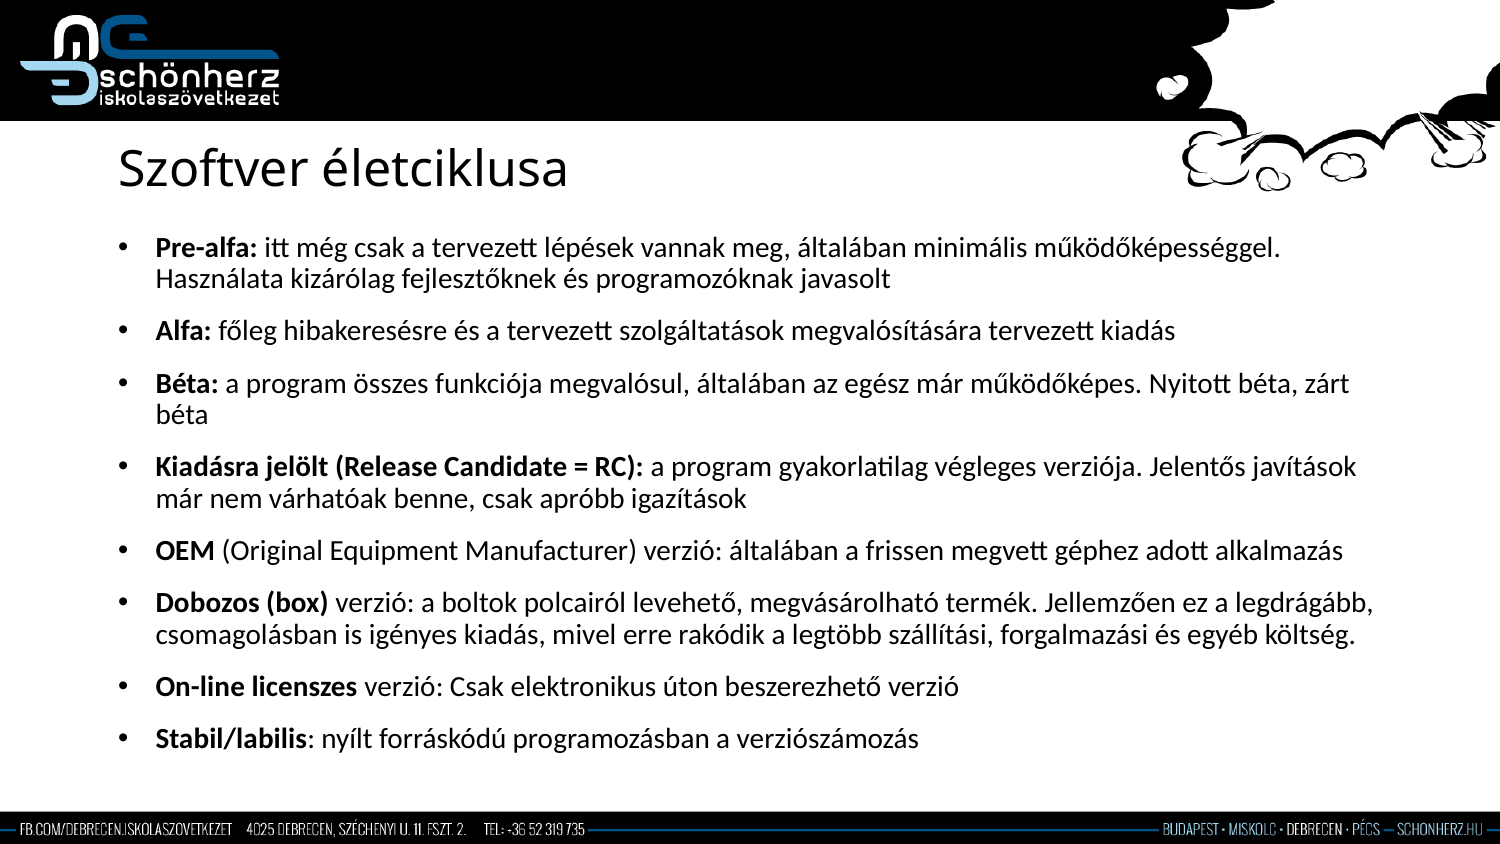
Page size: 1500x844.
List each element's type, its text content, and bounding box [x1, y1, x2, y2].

title Szoftver életciklusa [103, 131, 1170, 208]
picture [0, 0, 1500, 844]
list Pre-alfa: itt még csak a tervezett lépések vannak meg, általában minimális működőképességgel. Használata kizárólag fejlesztőknek és programozóknak javasolt Alfa: főleg hibakeresésre és a tervezett szolgáltatások megvalósítására tervezett kiadás Béta: a program összes funkciója megvalósul, általában az egész már működőképes. Nyitott béta, zárt béta Kiadásra jelölt (Release Candidate = RC): a program gyakorlatilag végleges verziója. Jelentős javítások már nem várhatóak benne, csak apróbb igazítások OEM (Original Equipment Manufacturer) verzió: általában a frissen megvett géphez adott alkalmazás Dobozos (box) verzió: a boltok polcairól levehető, megvásárolható termék. Jellemzően ez a legdrágább, csomagolásban is igényes kiadás, mivel erre rakódik a legtöbb szállítási, forgalmazási és egyéb költség. On-line licenszes verzió: Csak elektronikus úton beszerezhető verzió Stabil/labilis: nyílt forráskódú programozásban a verziószámozás [103, 224, 1397, 760]
